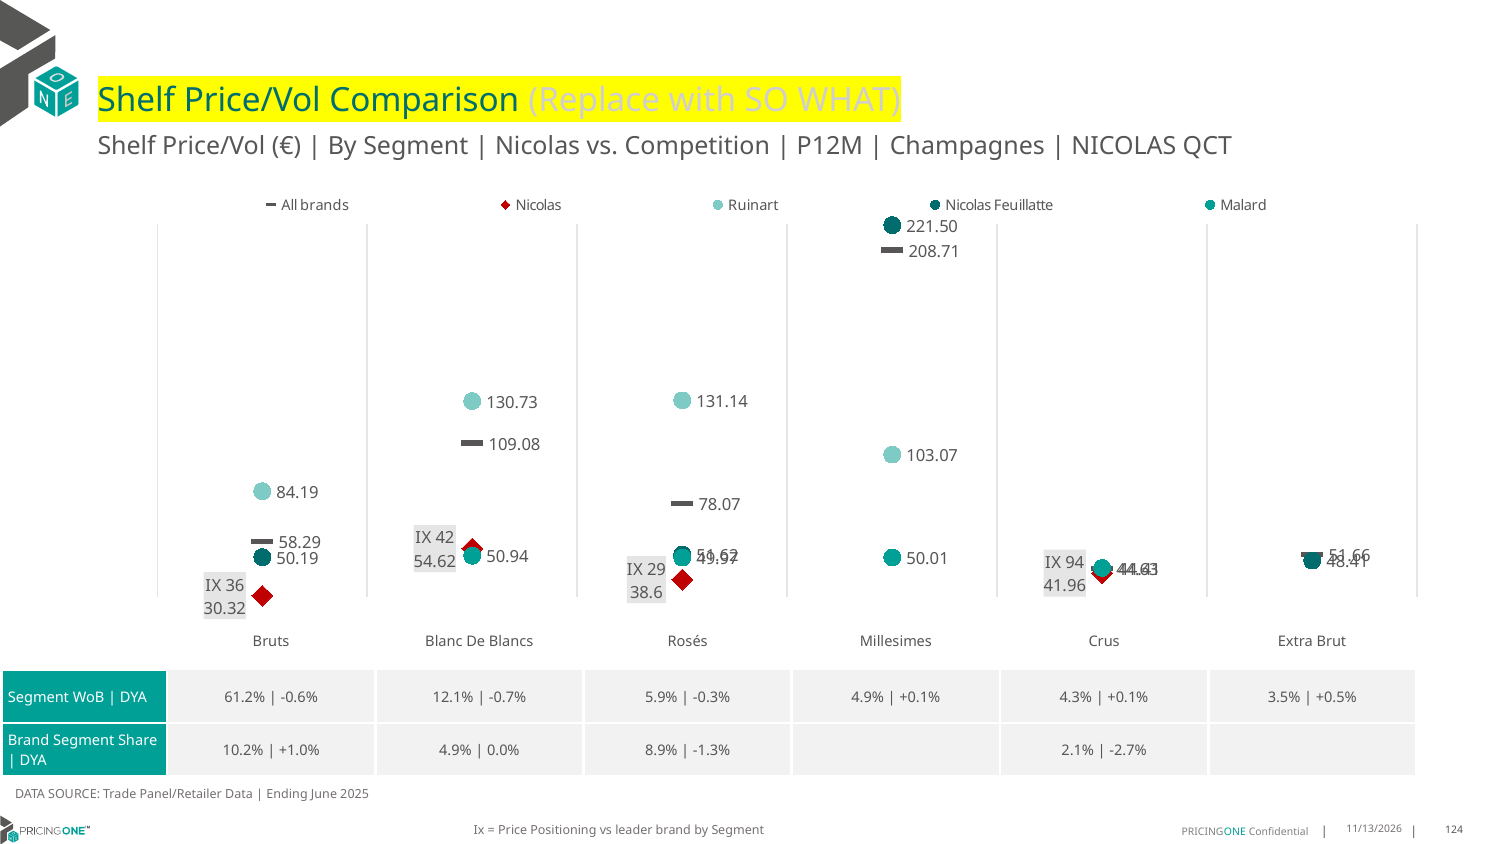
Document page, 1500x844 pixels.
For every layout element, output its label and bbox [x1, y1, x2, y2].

table_cell [3, 724, 166, 775]
table_header [3, 624, 1416, 670]
table_cell [585, 724, 790, 775]
table_cell [377, 724, 582, 775]
table_cell [1001, 724, 1207, 775]
table_cell [793, 670, 999, 722]
list [0, 776, 750, 814]
list [82, 127, 1418, 185]
table_cell [377, 670, 582, 722]
table_cell [3, 671, 166, 722]
table_cell [168, 670, 374, 722]
table_cell [1210, 724, 1415, 775]
slide_number [1325, 815, 1479, 844]
footer [89, 815, 1149, 844]
table_cell [1001, 670, 1207, 722]
table_cell [1210, 670, 1415, 722]
table_cell [585, 670, 790, 722]
table_cell [793, 724, 999, 775]
title [82, 0, 1418, 127]
table_cell [168, 724, 374, 775]
chart [3, 185, 1418, 624]
